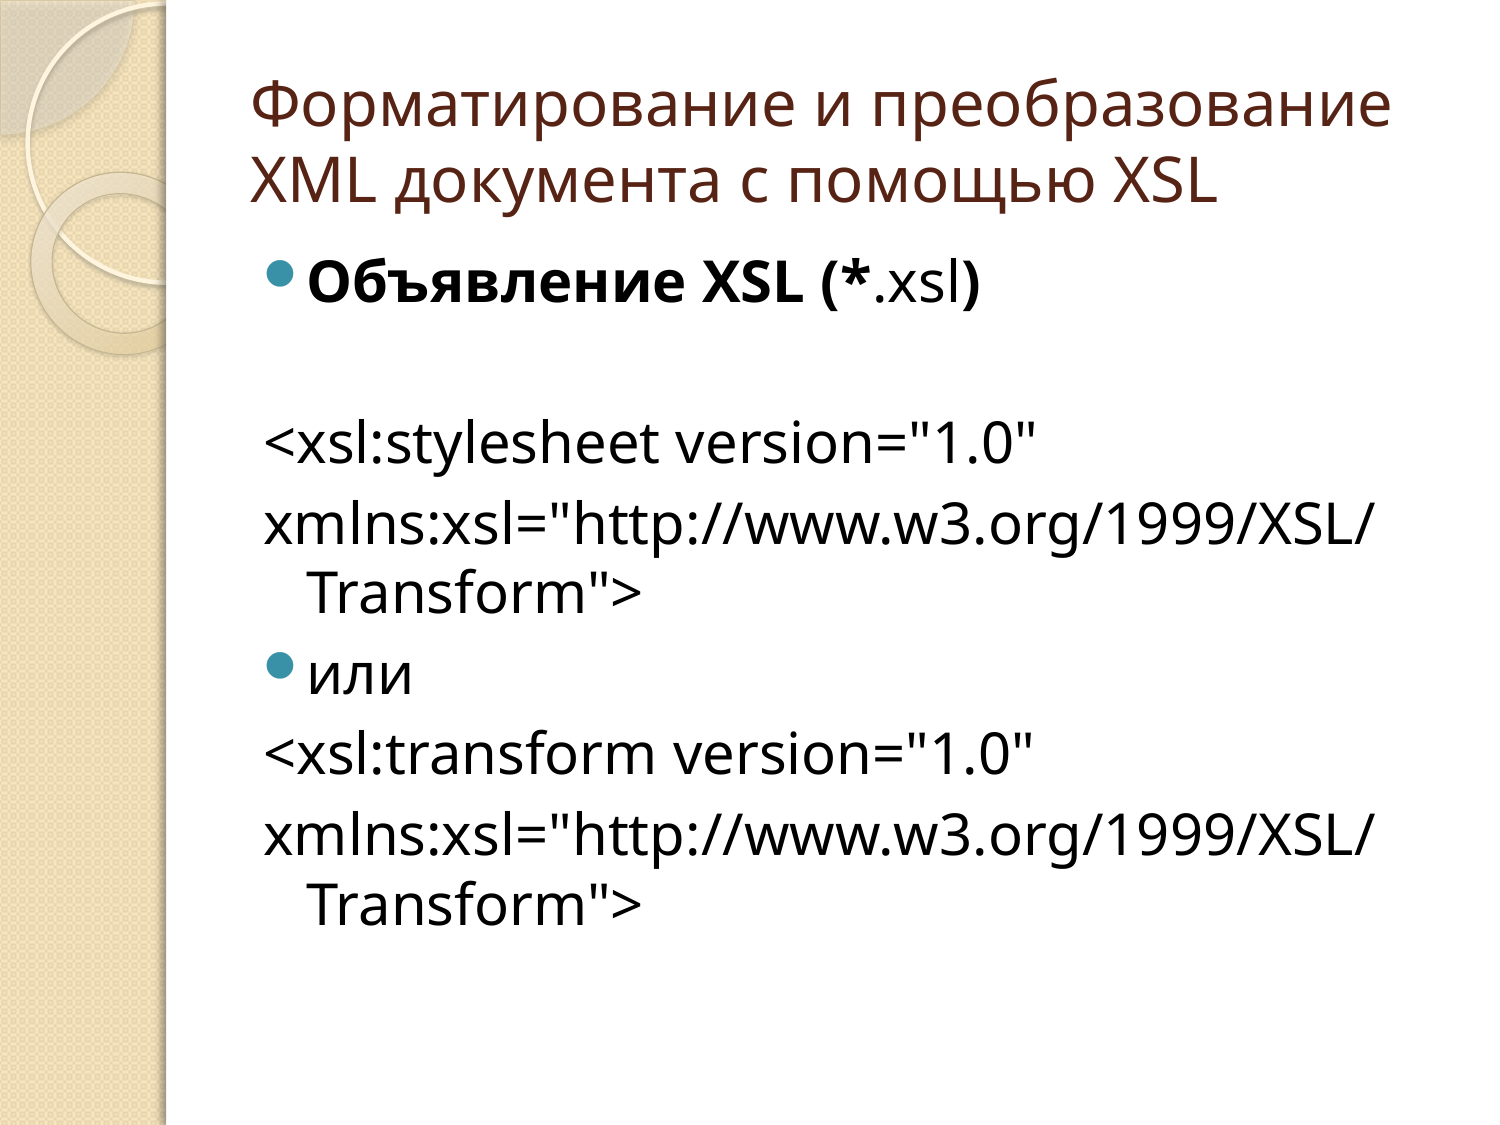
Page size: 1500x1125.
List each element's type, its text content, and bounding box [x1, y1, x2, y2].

title Форматирование и преобразование XML документа с помощью XSL [235, 45, 1466, 233]
list Объявление XSL (*.xsl) <xsl:stylesheet version="1.0" xmlns:xsl="http://www.w3.org/1999/XSL/Transform"> или <xsl:transform version="1.0" xmlns:xsl="http://www.w3.org/1999/XSL/Transform"> [235, 237, 1466, 1025]
